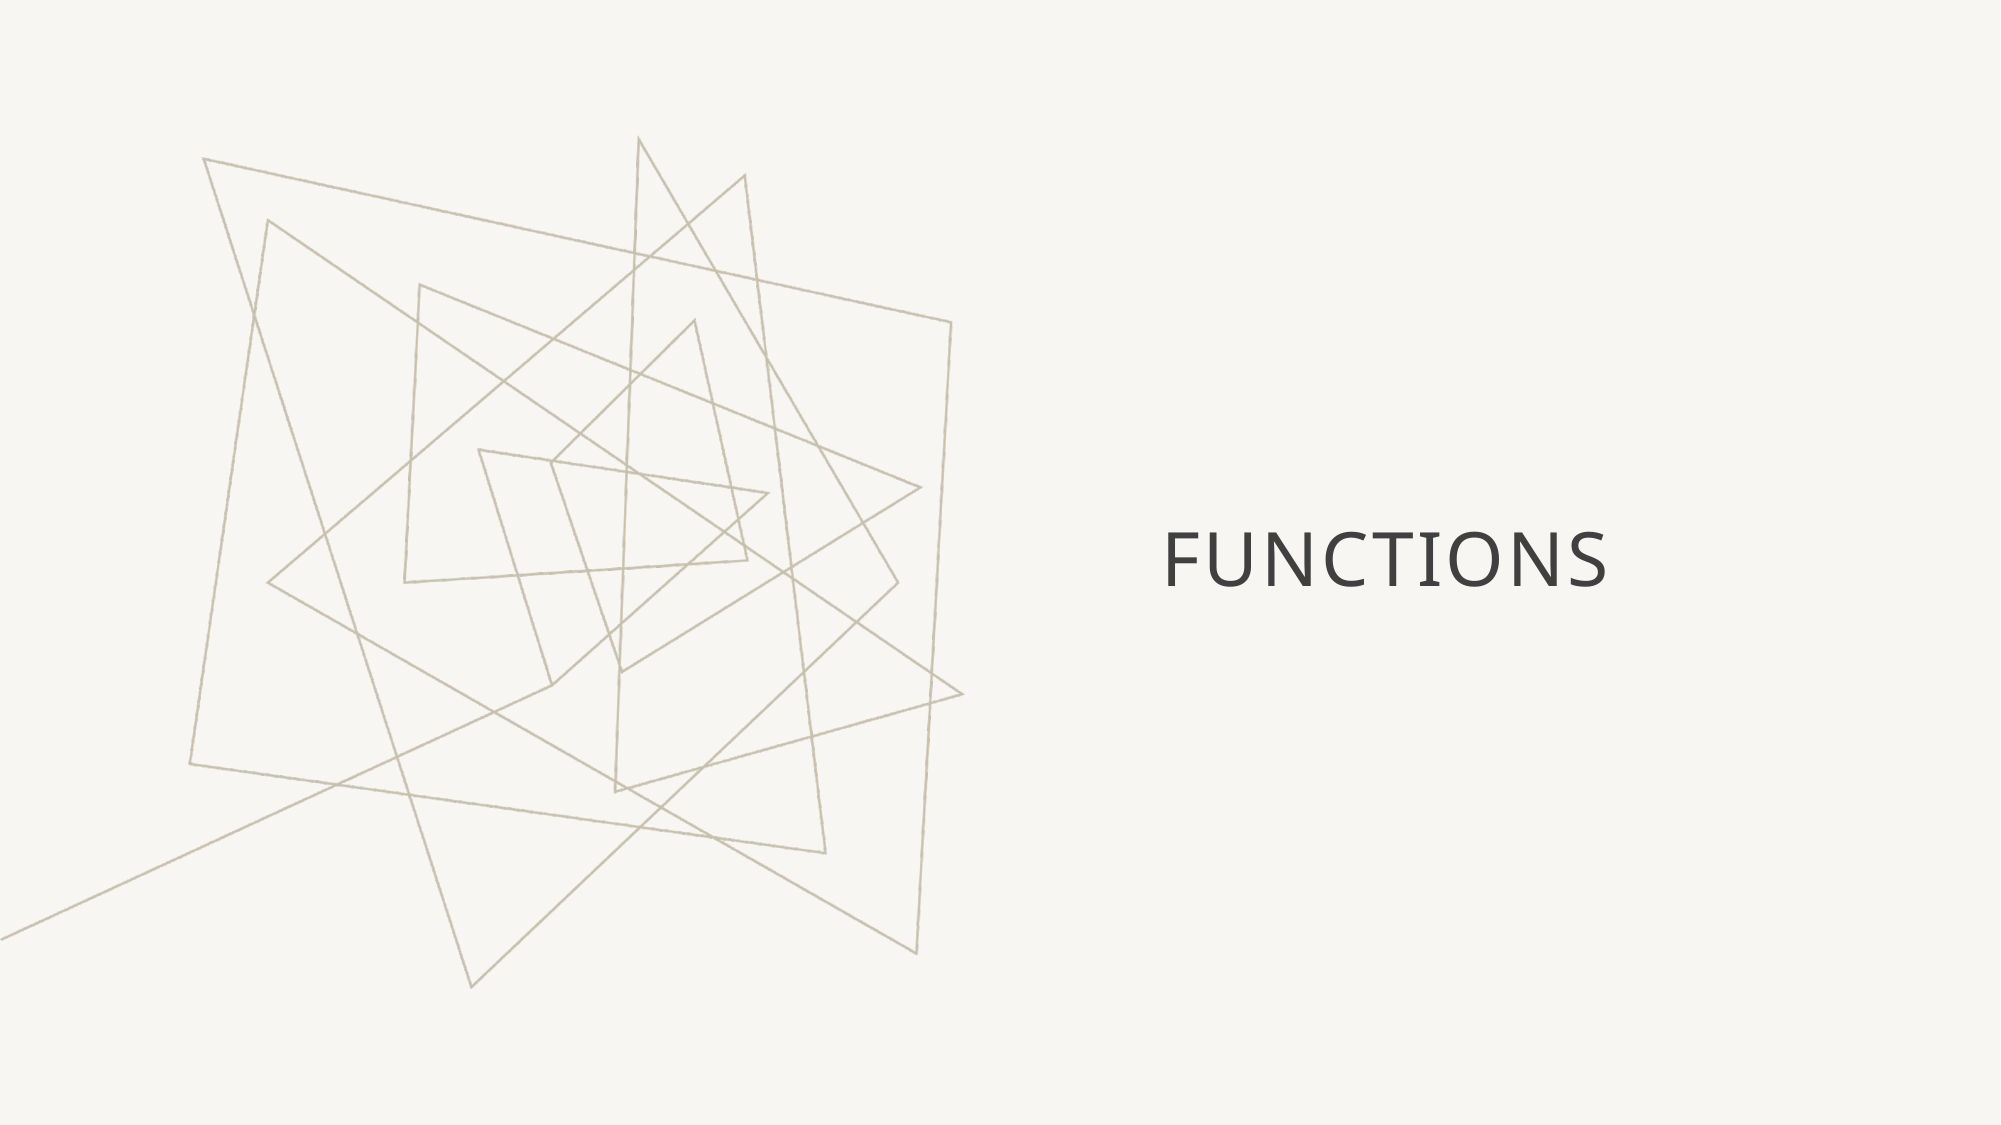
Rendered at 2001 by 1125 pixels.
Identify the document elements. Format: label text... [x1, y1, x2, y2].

title Functions [1146, 421, 1833, 704]
picture [0, 135, 965, 989]
